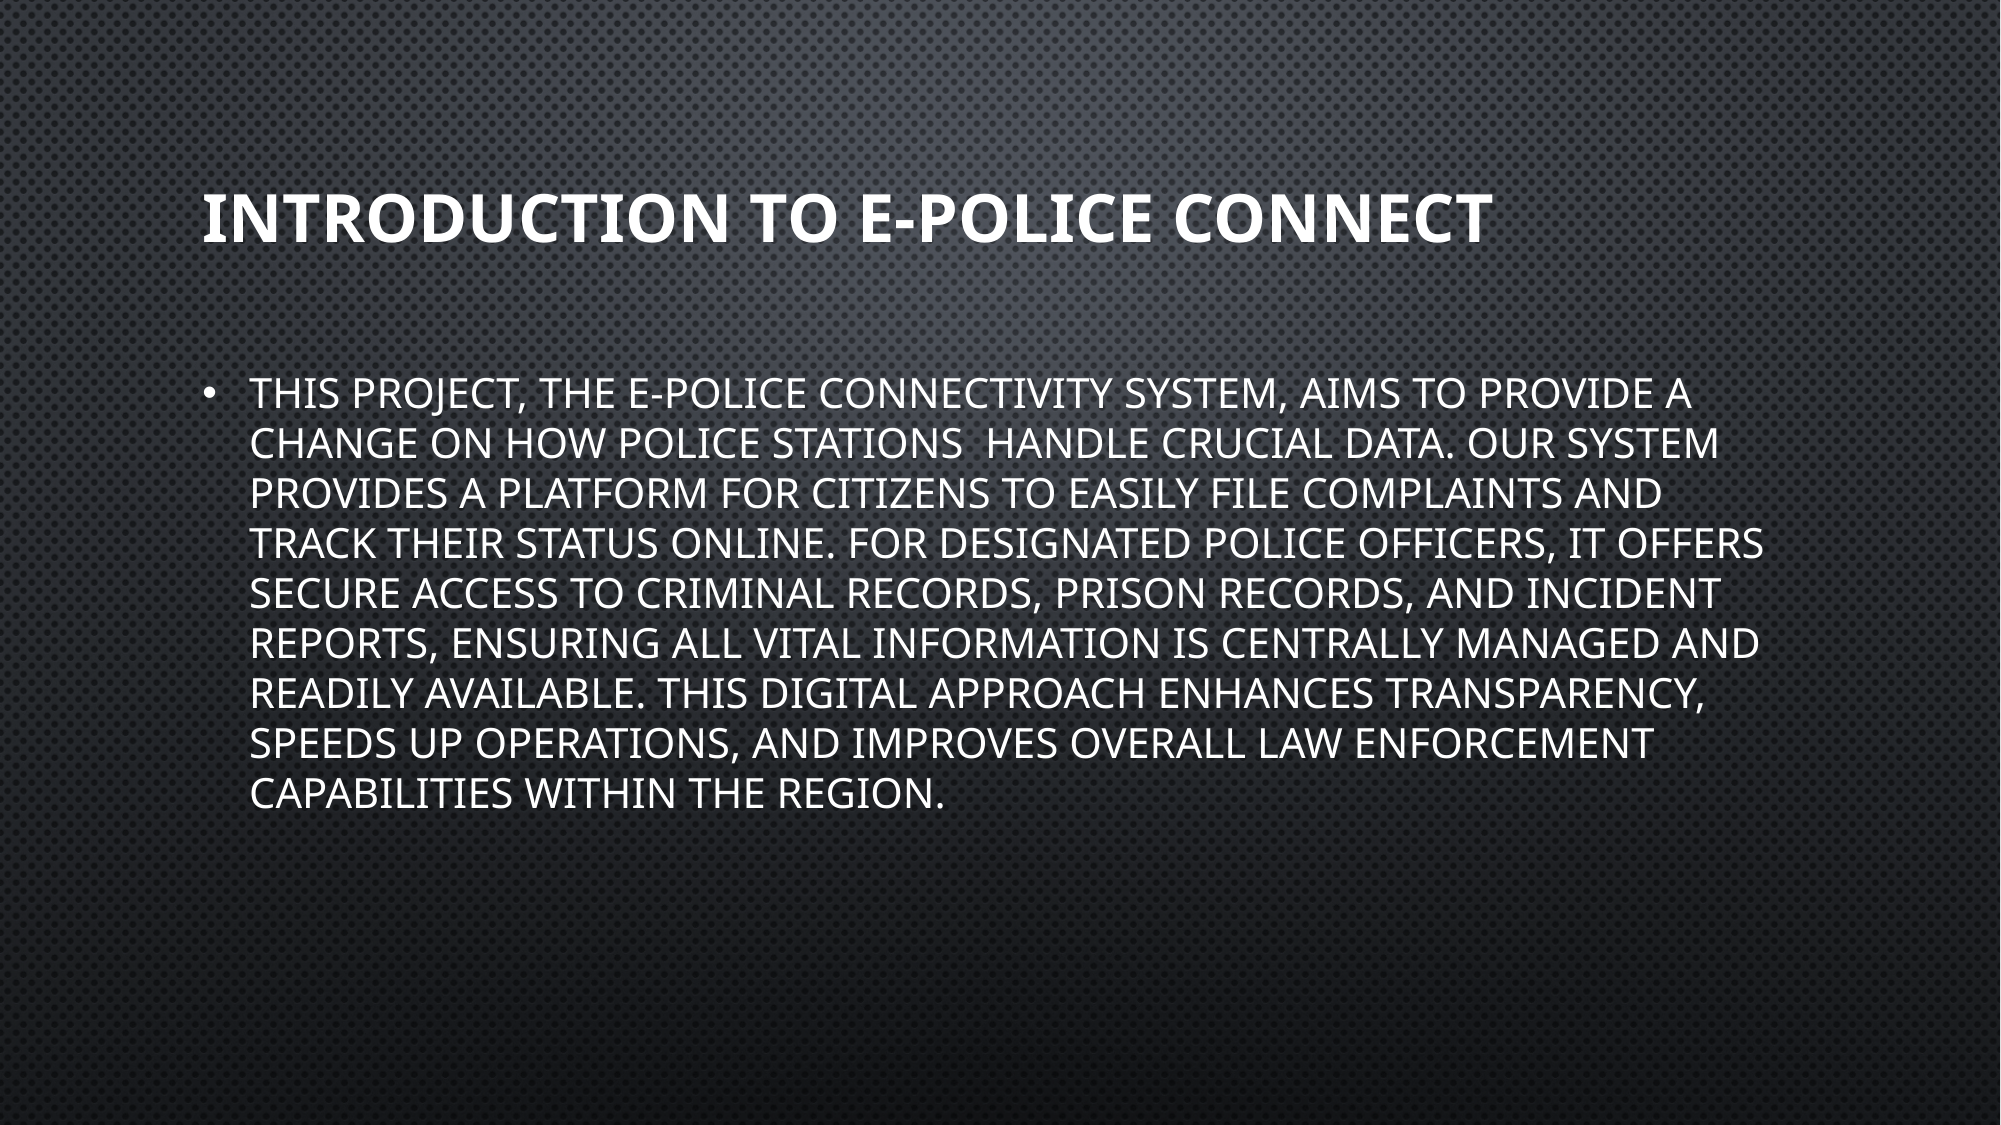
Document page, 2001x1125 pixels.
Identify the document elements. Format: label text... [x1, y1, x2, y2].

list This project, the E-Police Connectivity System, aims to provide a change on how police stations handle crucial data. Our system provides a platform for citizens to easily file complaints and track their status online. For designated police officers, it offers secure access to criminal records, prison records, and incident reports, ensuring all vital information is centrally managed and readily available. This digital approach enhances transparency, speeds up operations, and improves overall law enforcement capabilities within the region.​ [187, 371, 1813, 884]
title Introduction to E-Police Connect [187, 99, 1813, 371]
